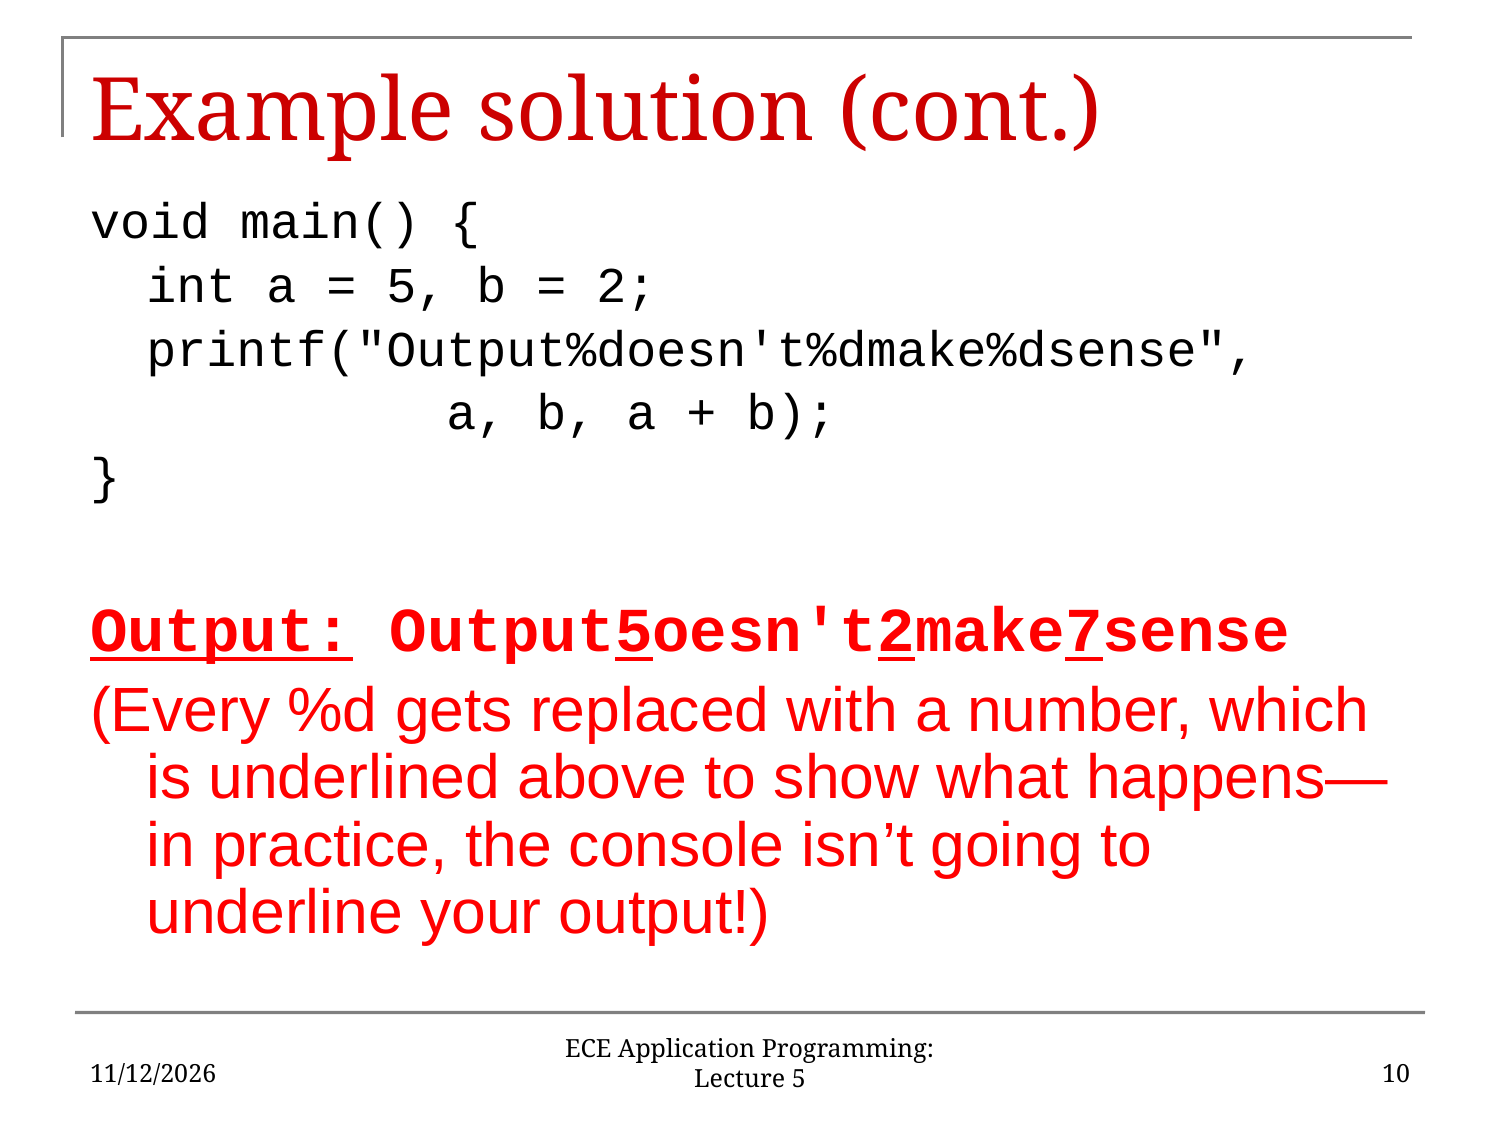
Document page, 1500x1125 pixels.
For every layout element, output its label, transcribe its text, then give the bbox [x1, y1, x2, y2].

title Example solution (cont.) [75, 45, 1425, 163]
list void main() { int a = 5, b = 2; printf("Output%doesn't%dmake%dsense", a, b, a + b); } Output: Output5oesn't2make7sense (Every %d gets replaced with a number, which is underlined above to show what happens—in practice, the console isn’t going to underline your output!) [75, 187, 1425, 1006]
slide_number 10 [1074, 1023, 1426, 1100]
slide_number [74, 1023, 426, 1100]
footer ECE Application Programming: Lecture 5 [512, 1024, 988, 1101]
